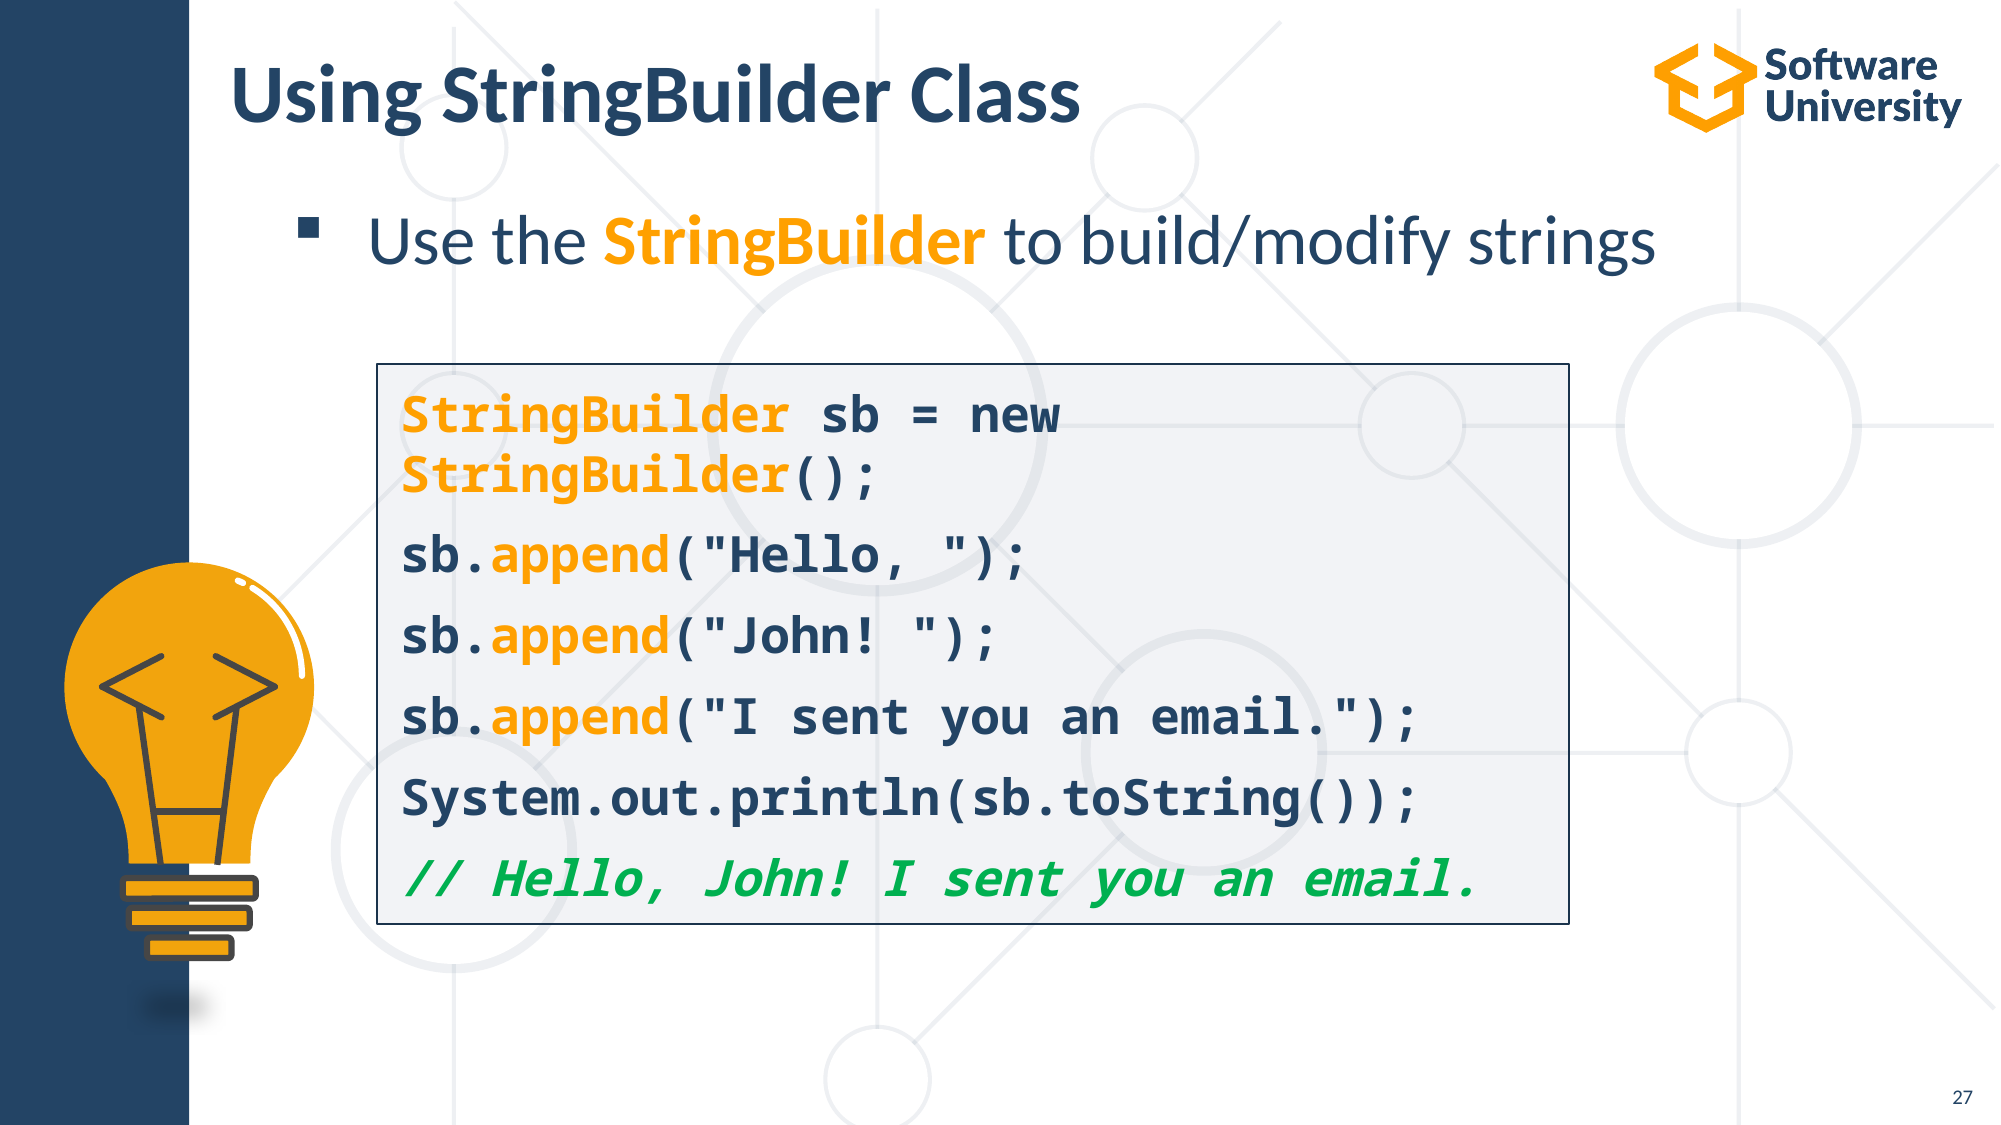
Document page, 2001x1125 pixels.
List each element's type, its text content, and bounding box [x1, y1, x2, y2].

picture [1641, 31, 1973, 145]
text_box StringBuilder sb = new StringBuilder(); sb.append("Hello, "); sb.append("John! "); sb.append("I sent you an email."); System.out.println(sb.toString()); // Hello, John! I sent you an email. [377, 364, 1570, 925]
list Use the StringBuilder to build/modify strings [274, 183, 1968, 1094]
slide_number 27 [1927, 1067, 1989, 1117]
title Using StringBuilder Class [212, 16, 1628, 162]
